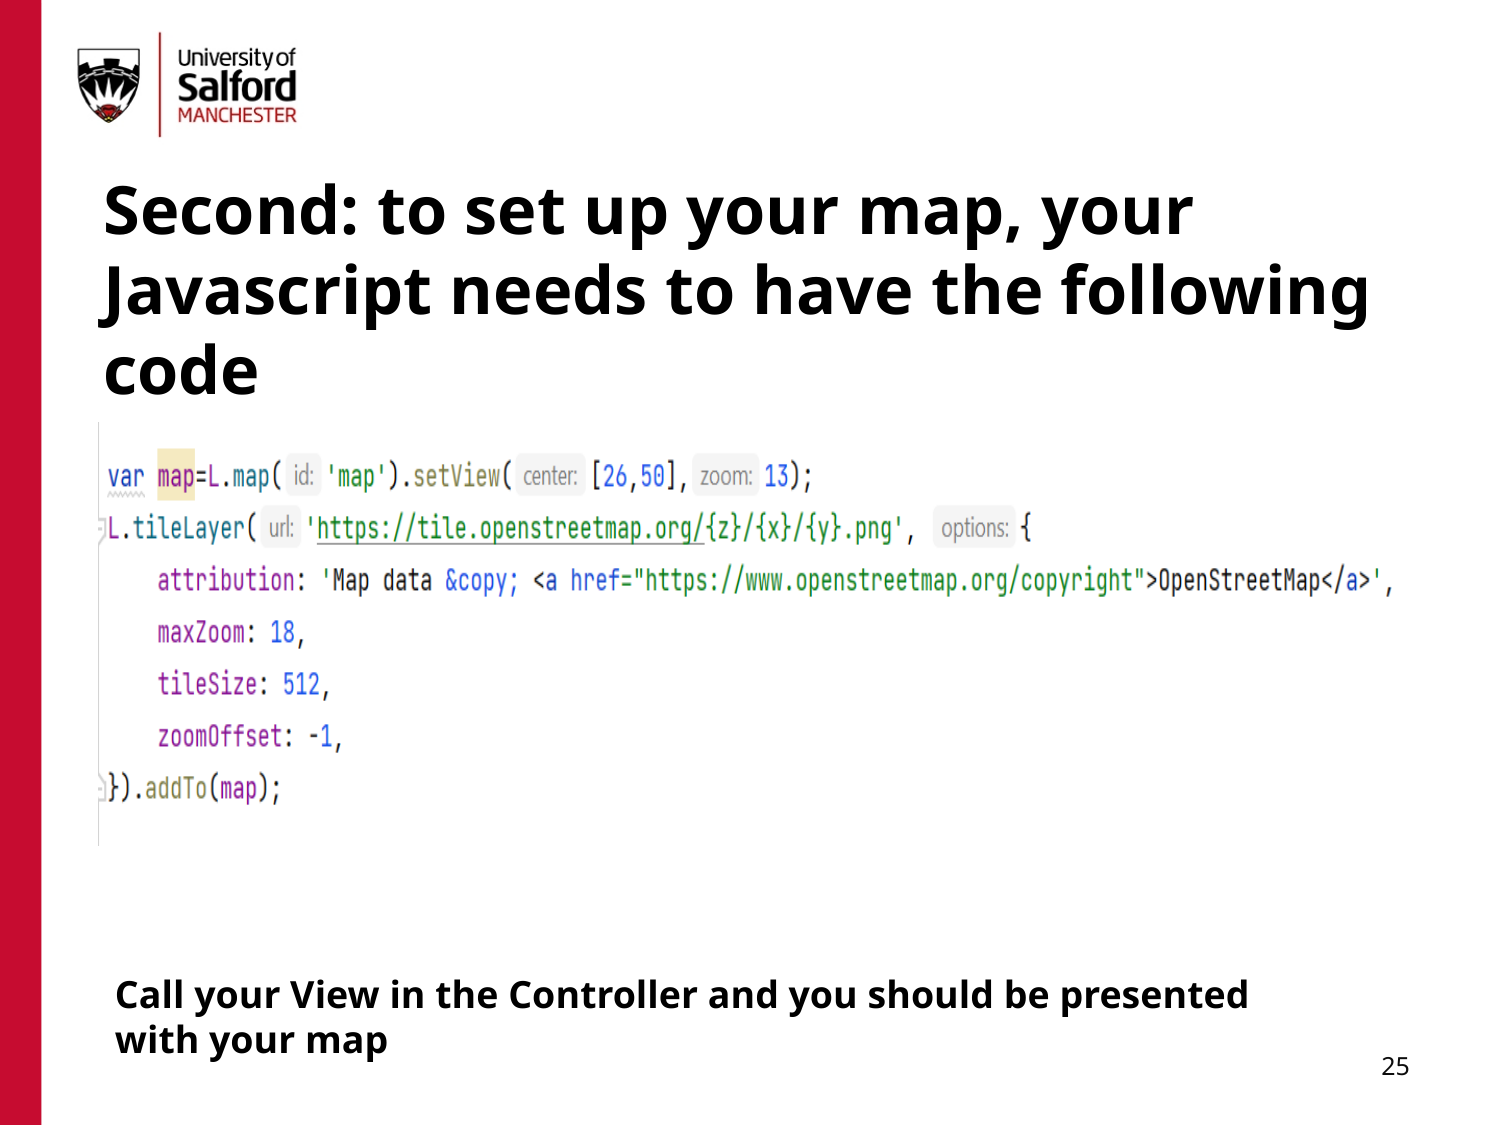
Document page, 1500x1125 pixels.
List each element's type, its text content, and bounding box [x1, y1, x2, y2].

slide_number 204 [1074, 1042, 1425, 1103]
text_box Second: to set up your map, your Javascript needs to have the following code [88, 160, 1471, 416]
picture [98, 422, 1402, 847]
text_box Call your View in the Controller and you should be presented with your map [100, 964, 1353, 1069]
picture [45, 0, 355, 192]
